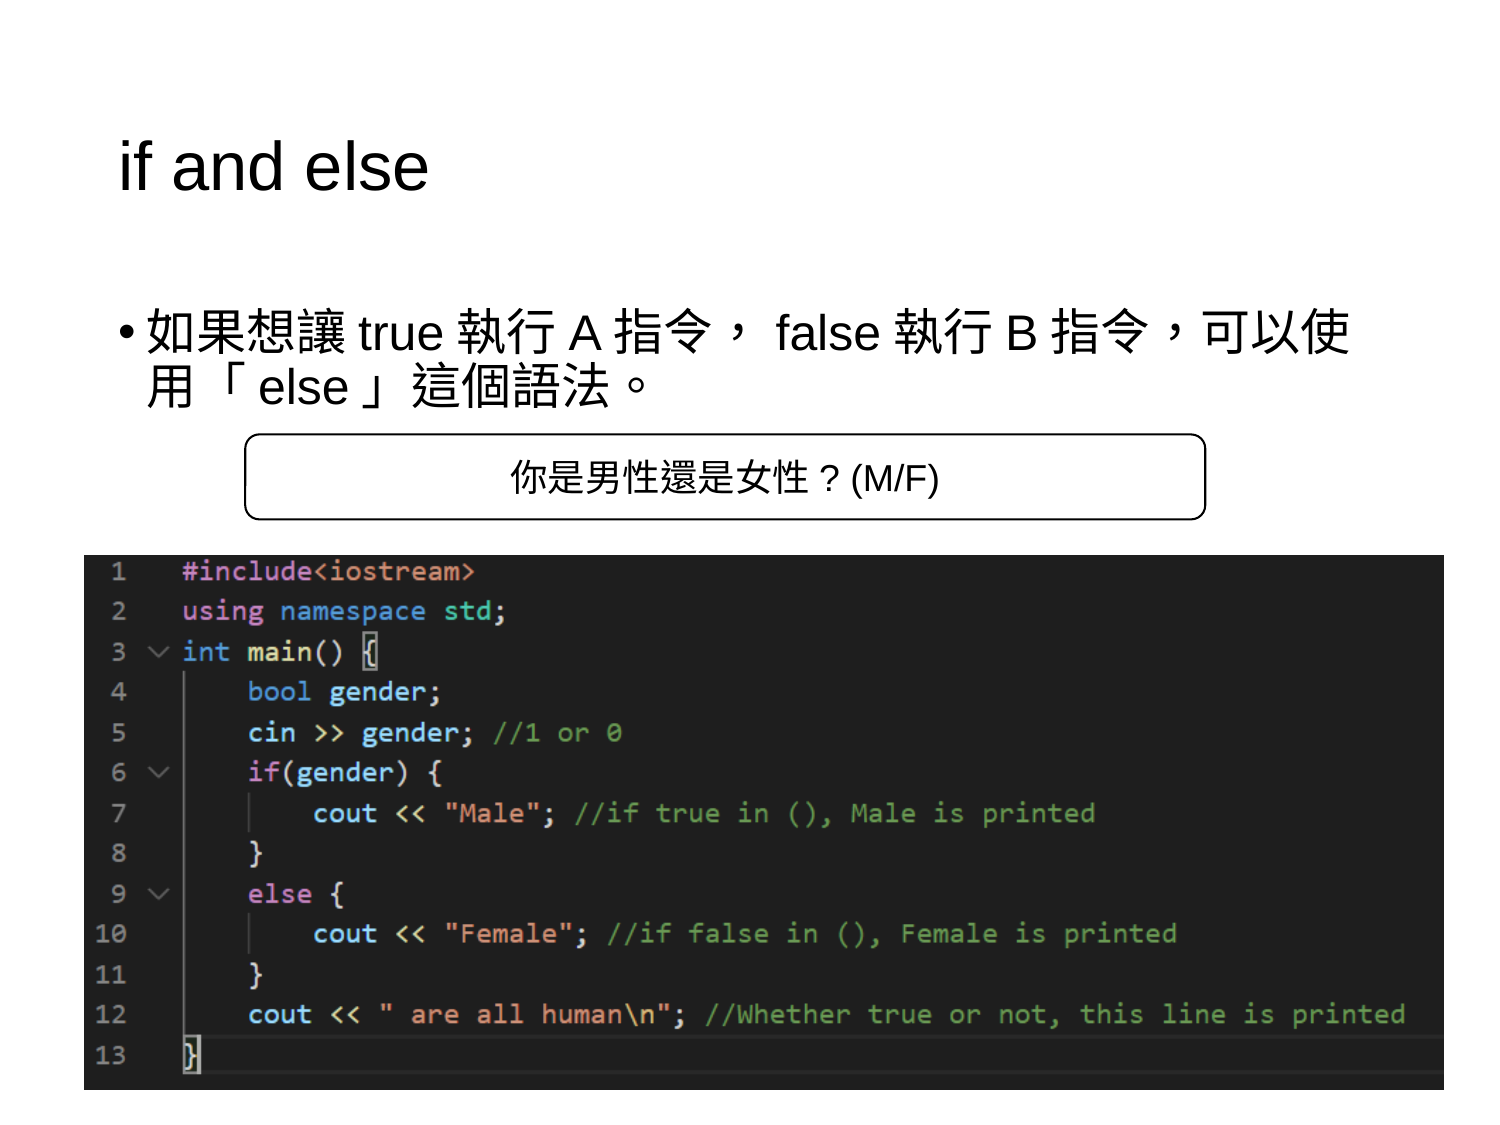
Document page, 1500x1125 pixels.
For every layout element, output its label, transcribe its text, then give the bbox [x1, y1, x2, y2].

list 如果想讓true執行A指令，false執行B指令，可以使用「else」這個語法。 [103, 299, 1397, 555]
picture [84, 555, 1444, 1090]
text_box 你是男性還是女性? (M/F) [244, 433, 1207, 521]
title if and else [103, 59, 1397, 278]
